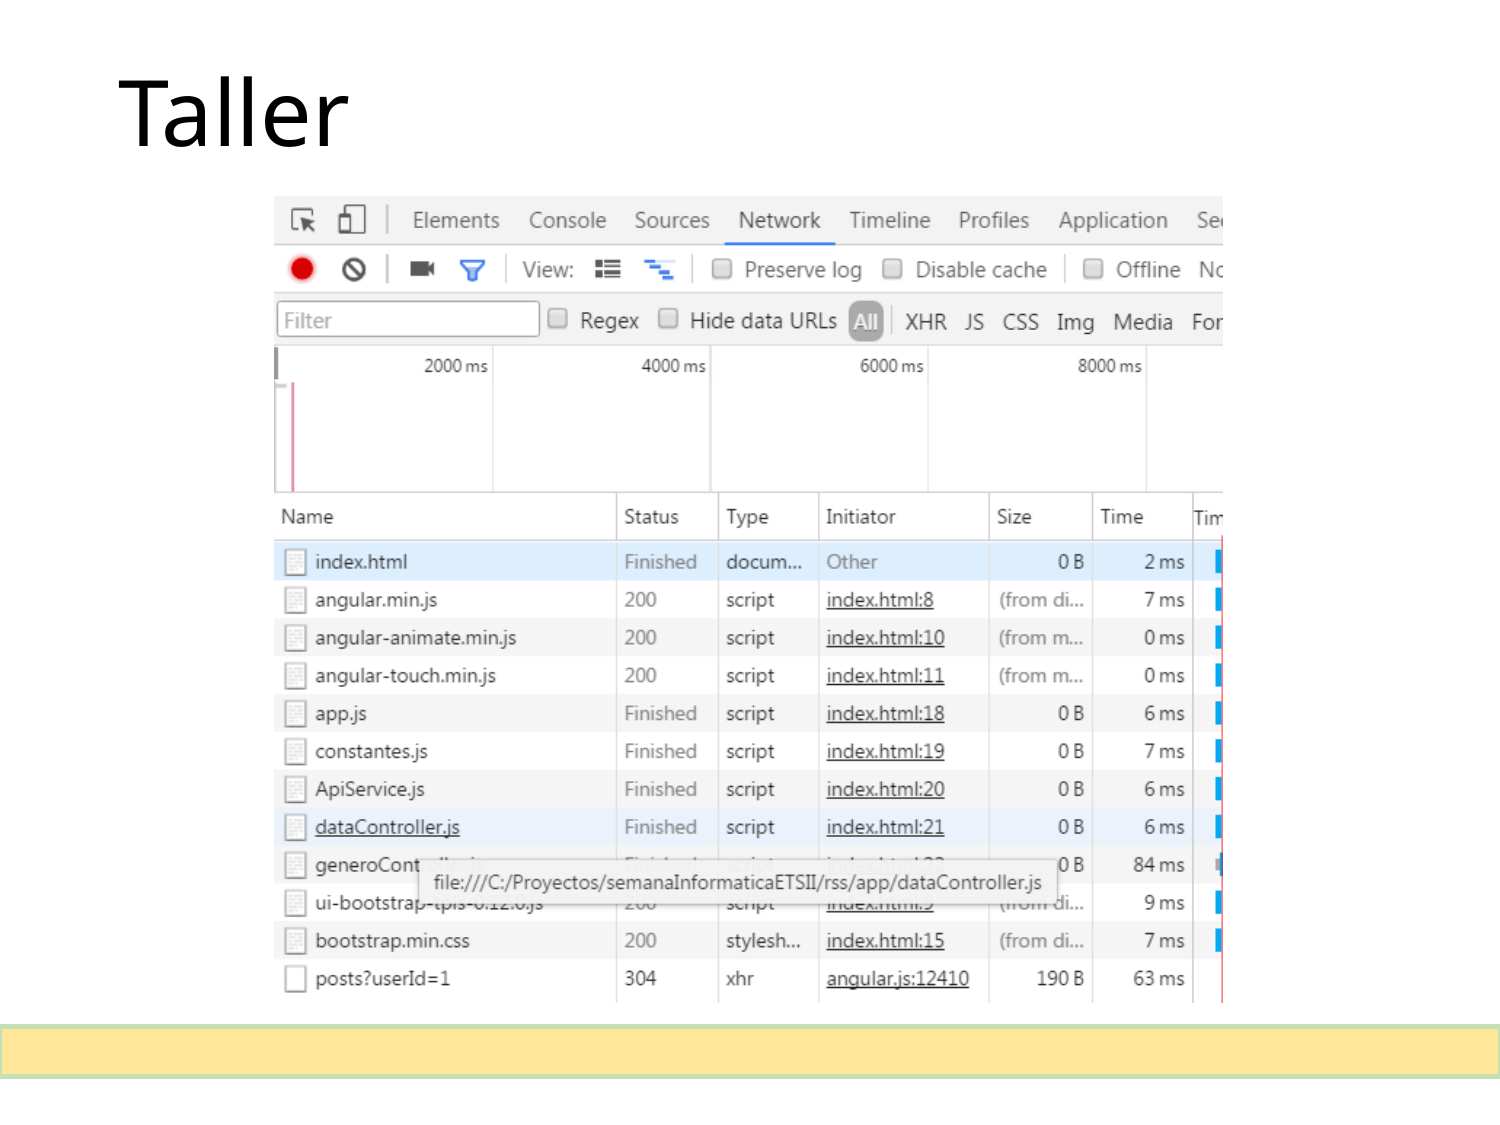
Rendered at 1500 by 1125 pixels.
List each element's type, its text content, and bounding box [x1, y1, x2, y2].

title Taller [103, 59, 1397, 174]
text_box [0, 1026, 1500, 1078]
picture [274, 196, 1223, 1003]
